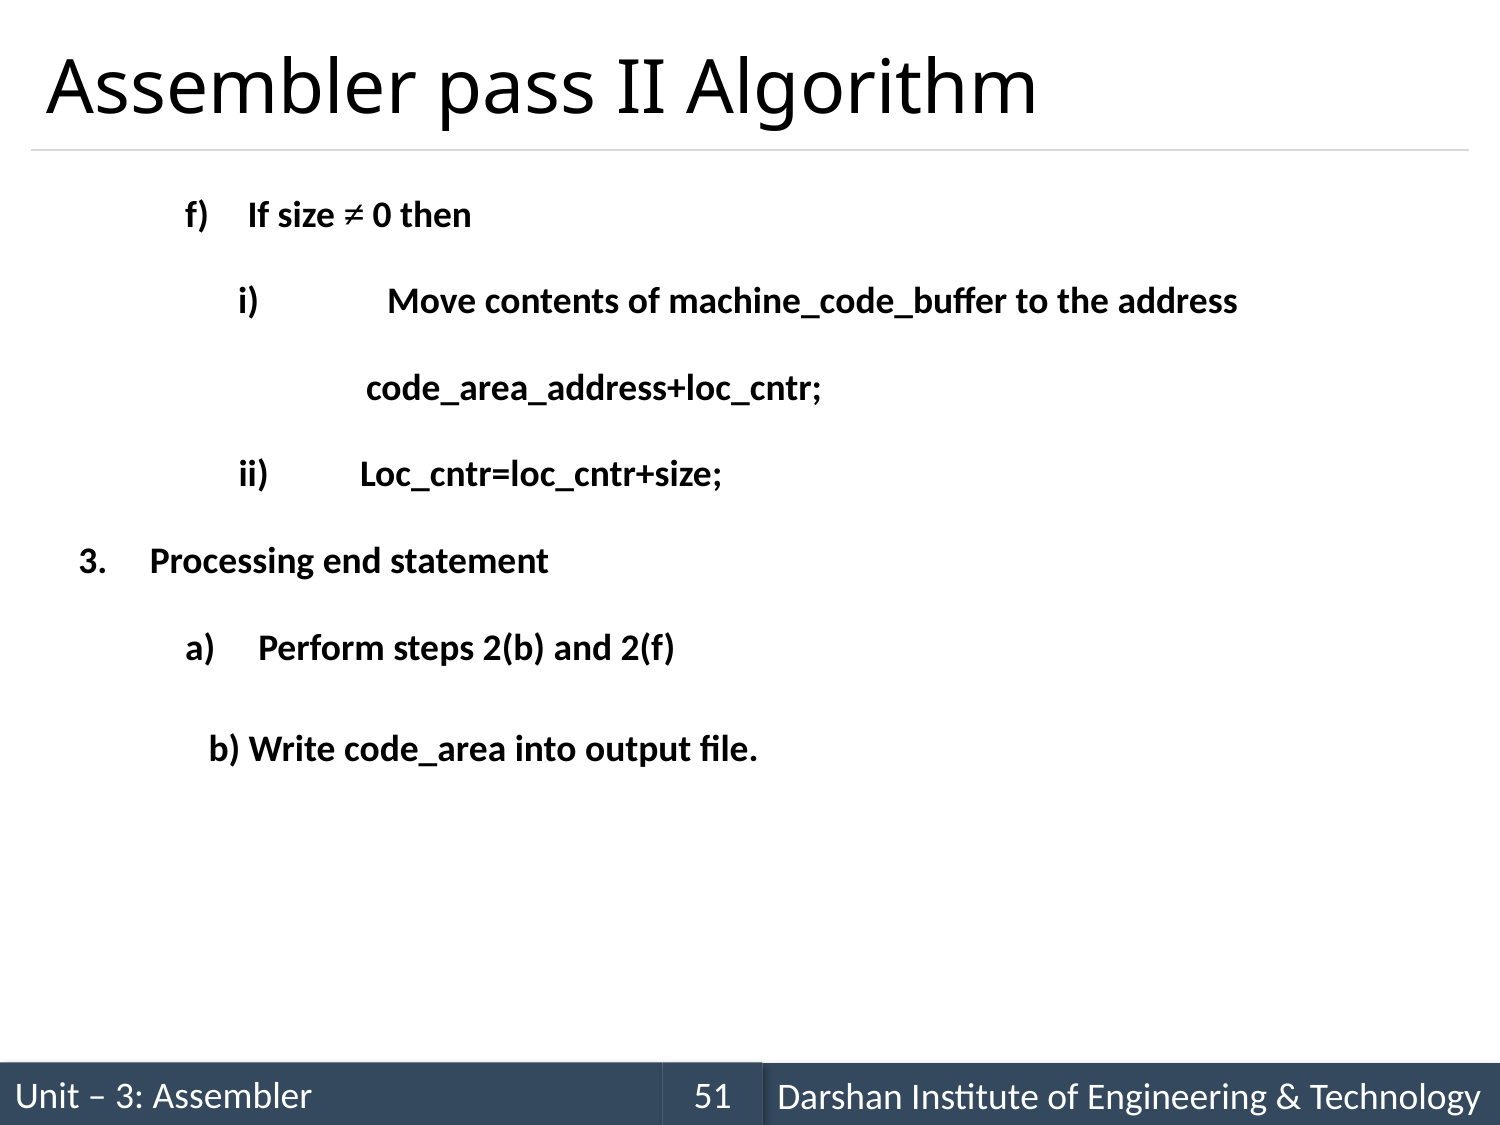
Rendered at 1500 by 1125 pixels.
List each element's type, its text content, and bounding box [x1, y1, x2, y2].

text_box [23, 174, 1469, 863]
title Assembler pass II Algorithm [31, 17, 1469, 150]
